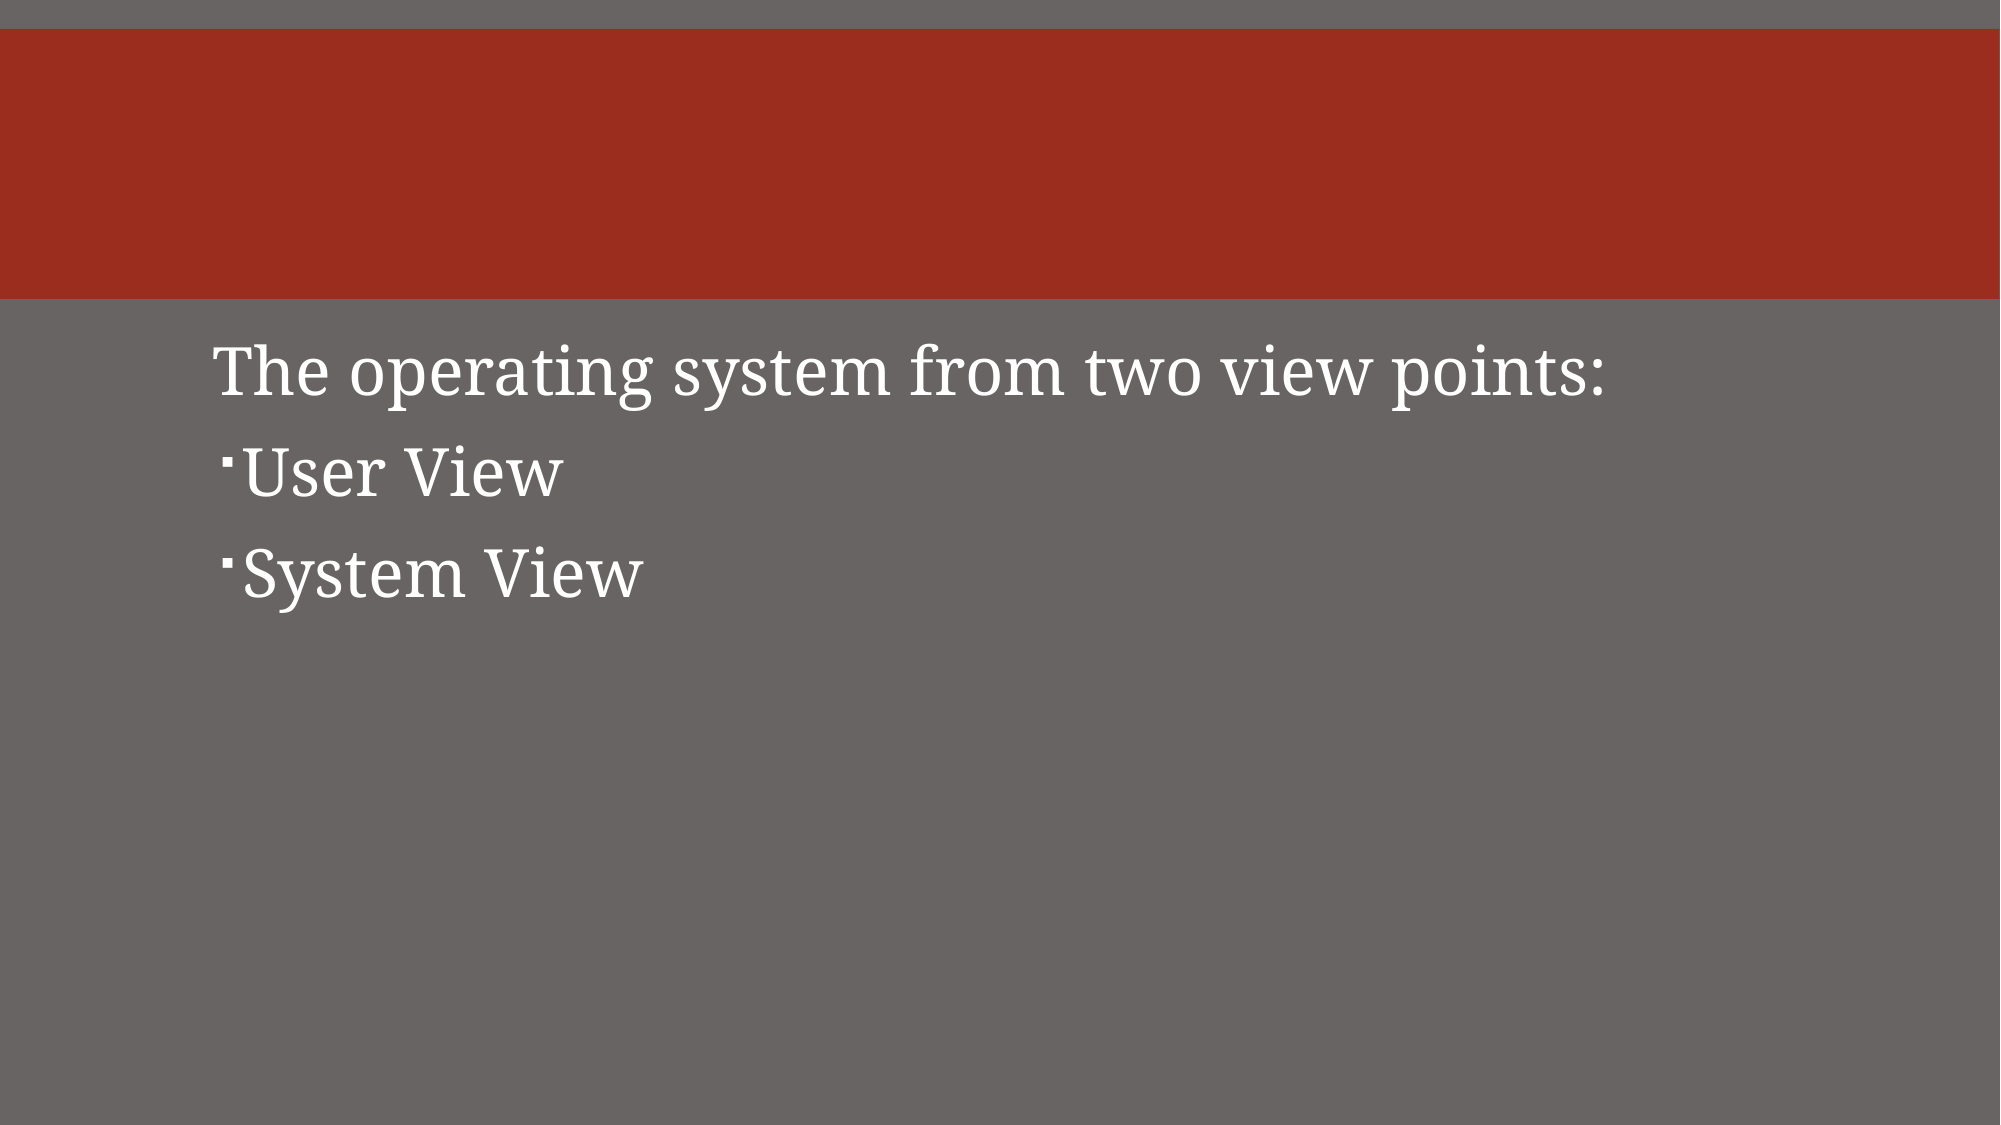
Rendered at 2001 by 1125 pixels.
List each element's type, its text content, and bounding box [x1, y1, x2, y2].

list The operating system from two view points: User View System View [197, 329, 1803, 1020]
